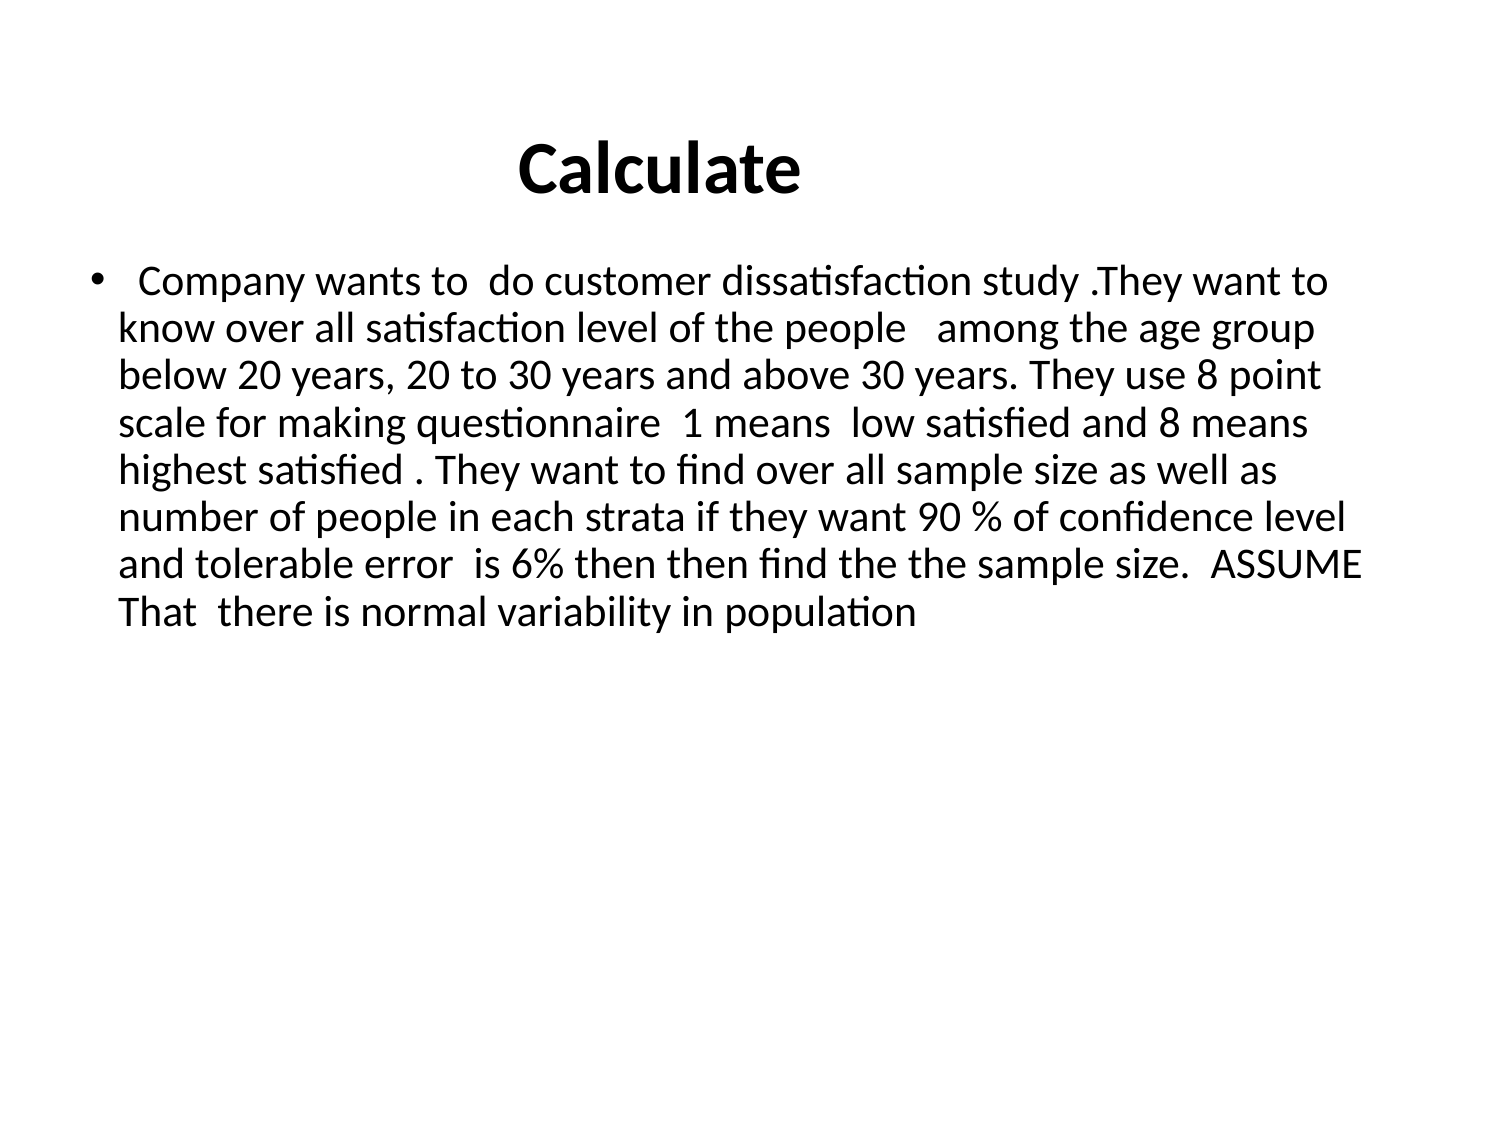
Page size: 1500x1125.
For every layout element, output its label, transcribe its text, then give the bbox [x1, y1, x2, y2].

list Company wants to do customer dissatisfaction study .They want to know over all satisfaction level of the people among the age group below 20 years, 20 to 30 years and above 30 years. They use 8 point scale for making questionnaire 1 means low satisfied and 8 means highest satisfied . They want to find over all sample size as well as number of people in each strata if they want 90 % of confidence level and tolerable error is 6% then then find the the sample size. ASSUME That there is normal variability in population [75, 249, 1400, 1005]
list Calculate [337, 112, 1001, 218]
